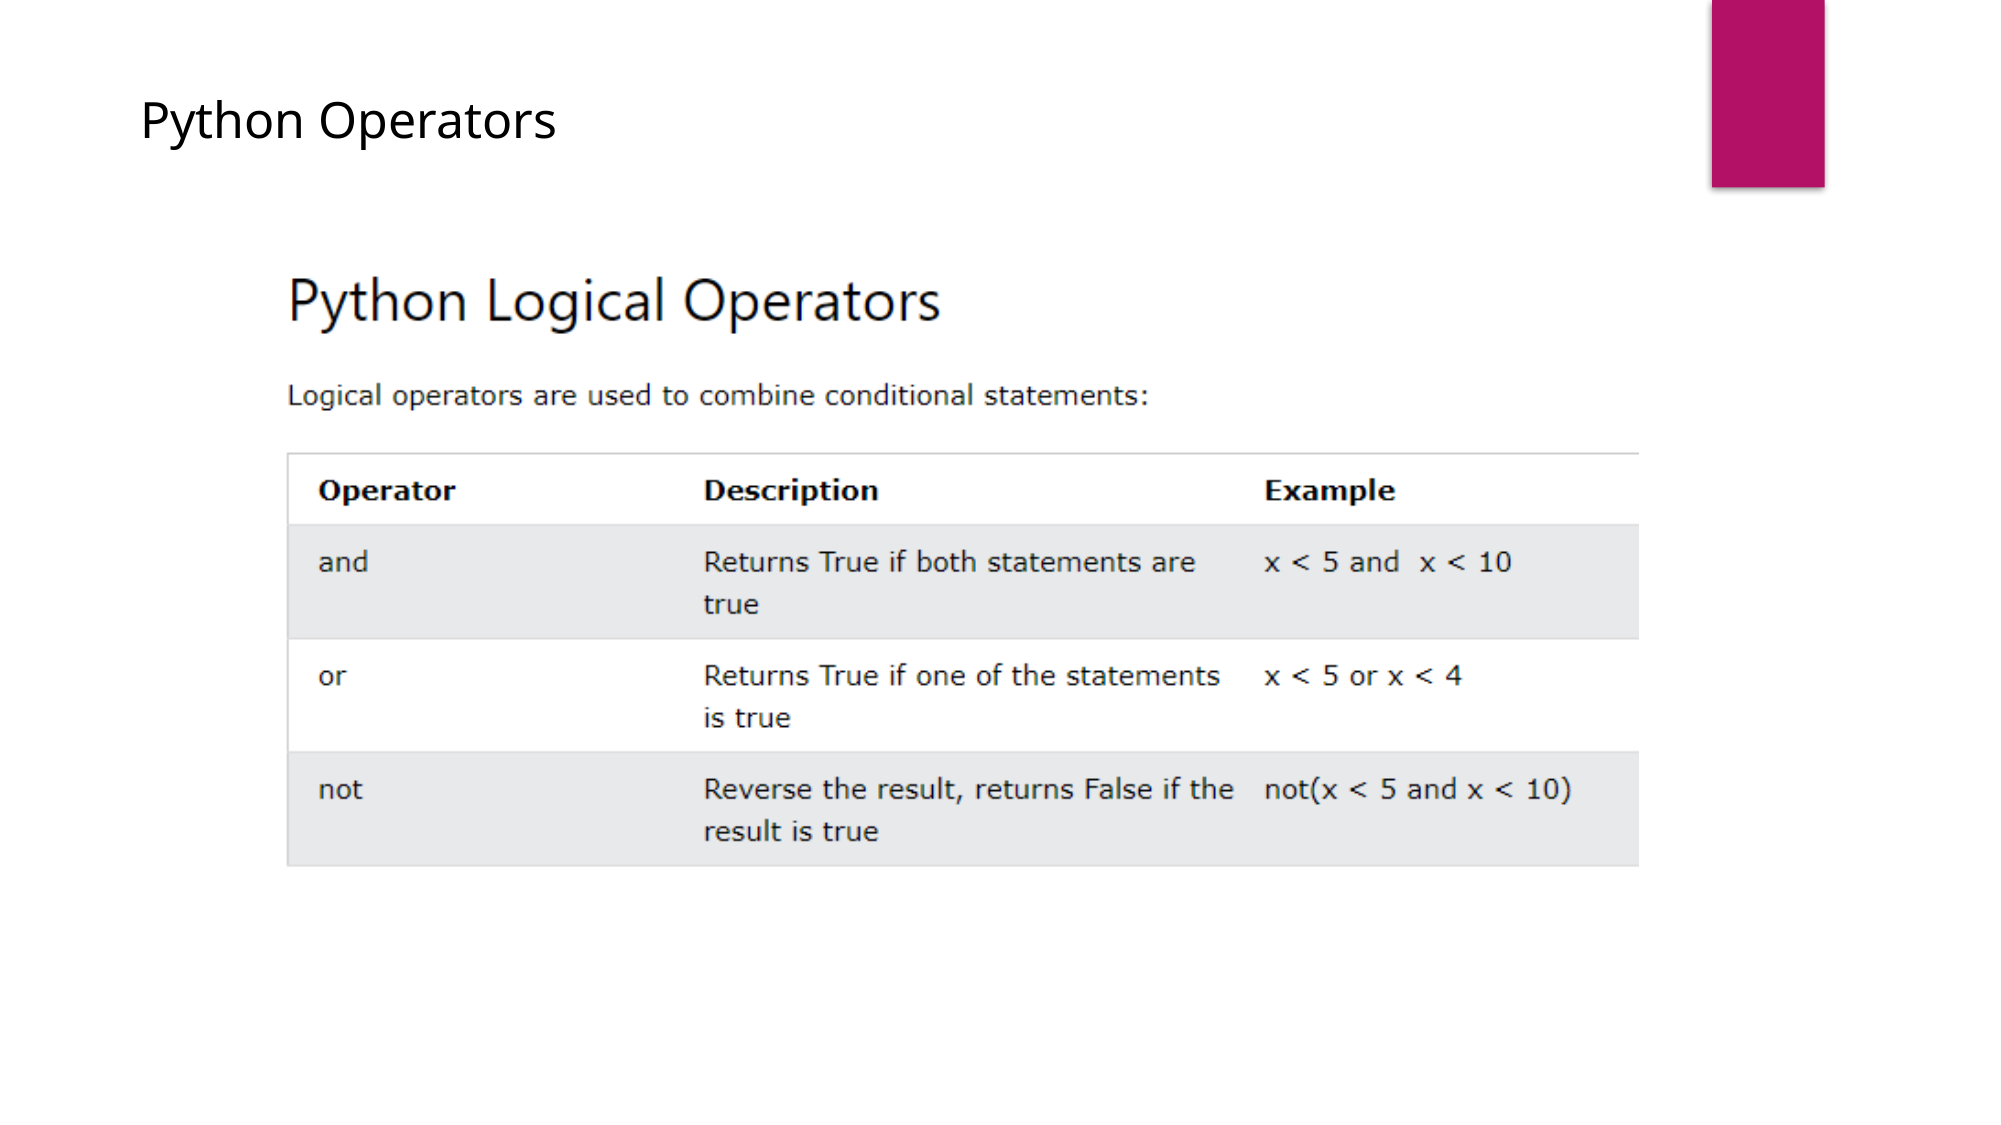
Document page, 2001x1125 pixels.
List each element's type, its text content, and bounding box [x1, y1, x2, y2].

text_box Python Operators [125, 81, 968, 156]
picture [247, 246, 1639, 901]
